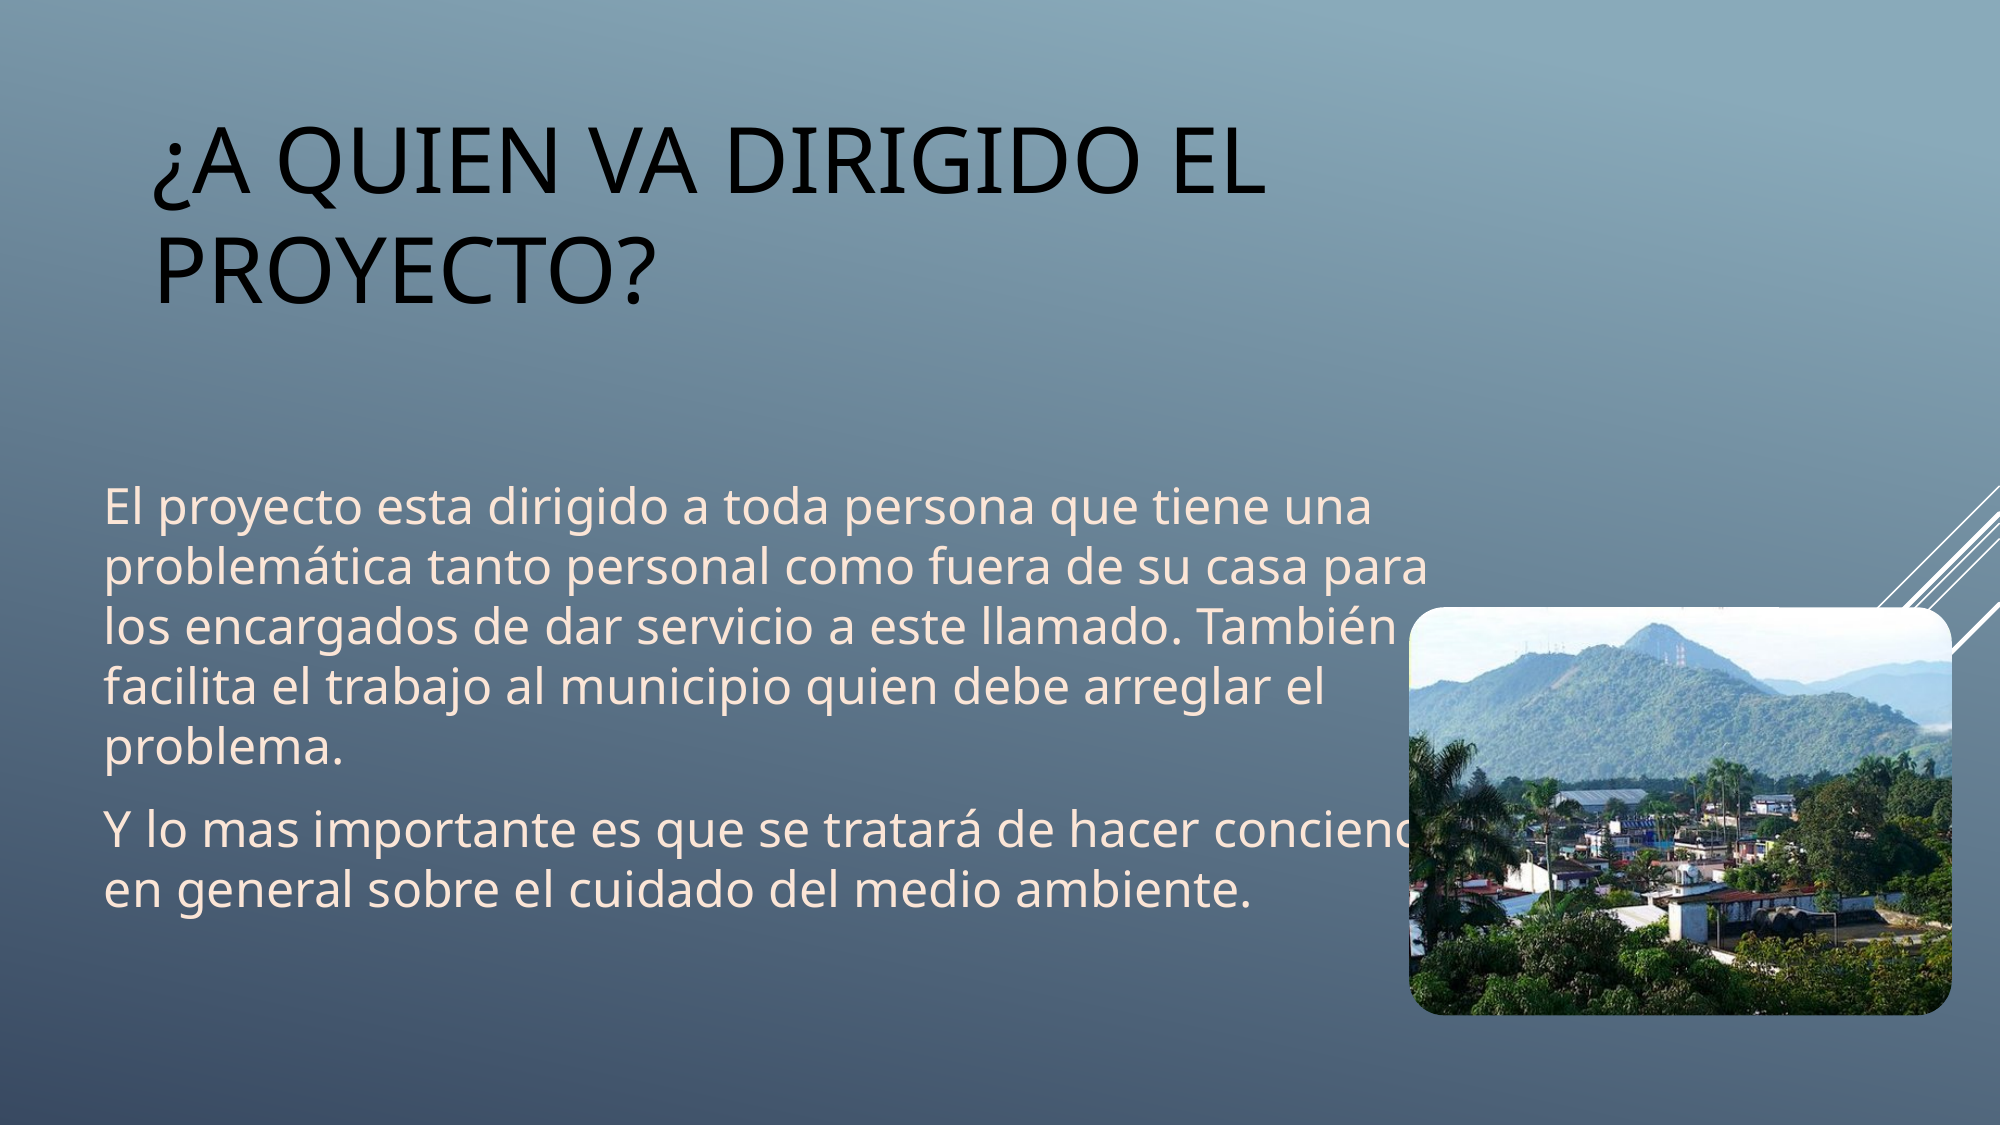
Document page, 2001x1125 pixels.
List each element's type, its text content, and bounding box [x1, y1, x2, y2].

title ¿A QUIEN VA DIRIGIDO EL PROYECTO? [137, 88, 1538, 336]
list El proyecto esta dirigido a toda persona que tiene una problemática tanto personal como fuera de su casa para los encargados de dar servicio a este llamado. También facilita el trabajo al municipio quien debe arreglar el problema. Y lo mas importante es que se tratará de hacer conciencia en general sobre el cuidado del medio ambiente. [88, 399, 1489, 993]
picture [1408, 606, 1953, 1016]
